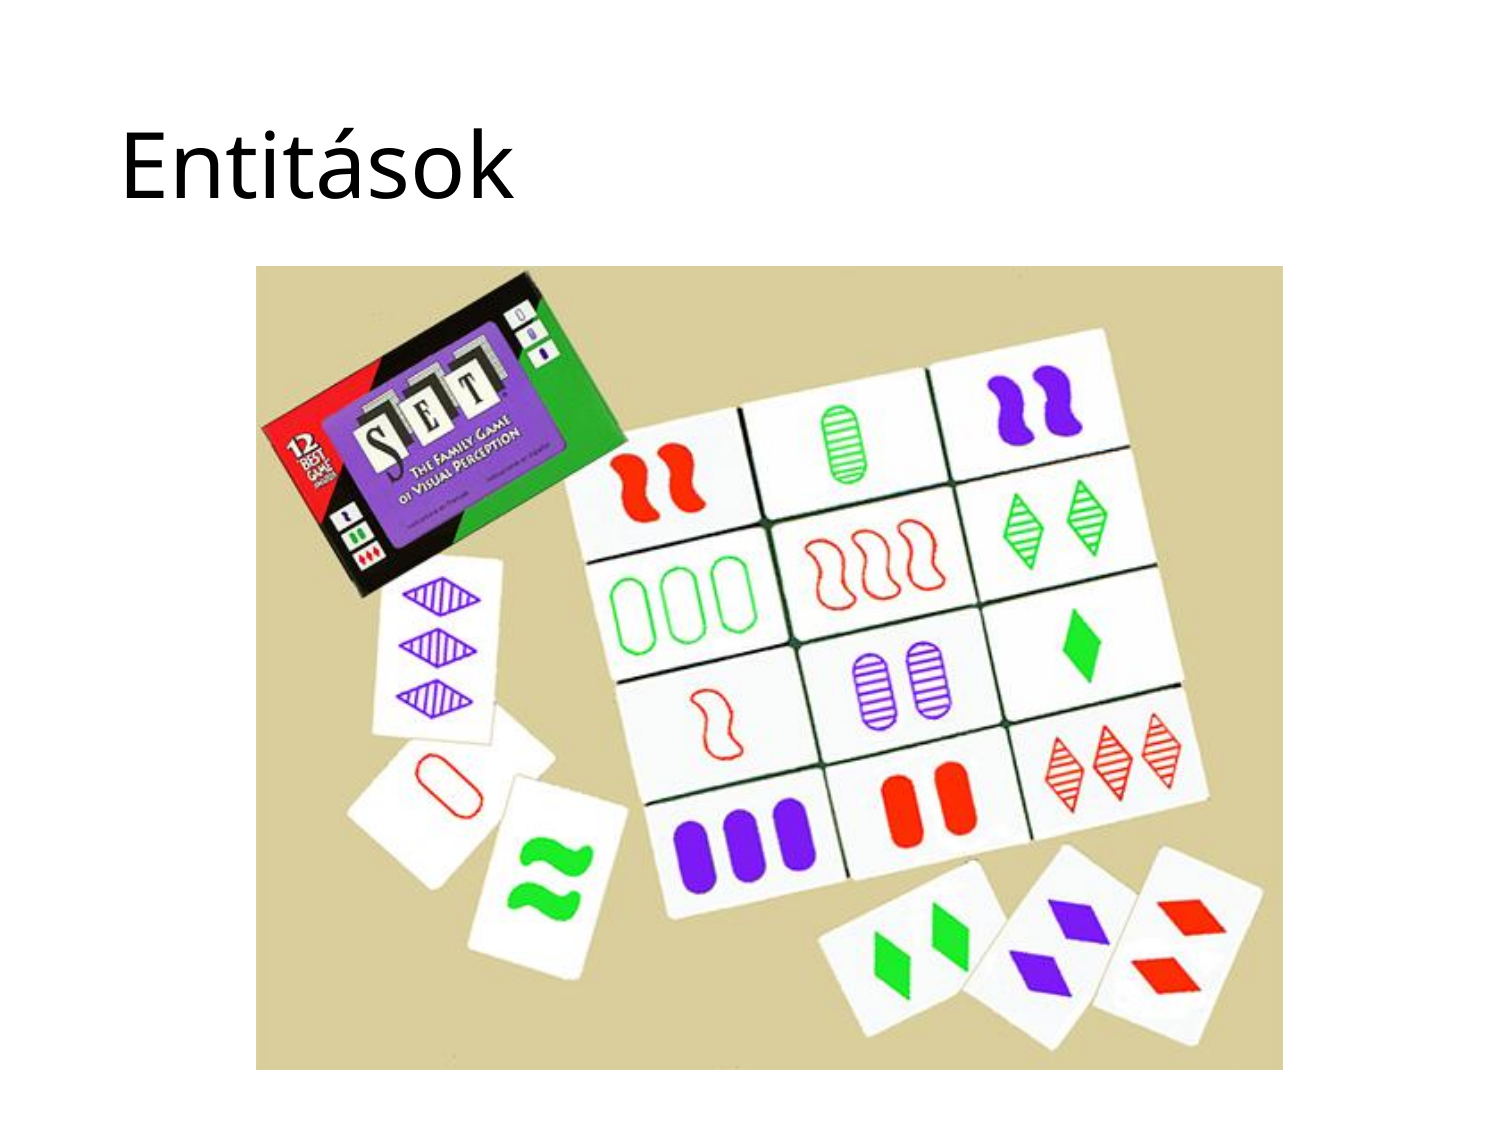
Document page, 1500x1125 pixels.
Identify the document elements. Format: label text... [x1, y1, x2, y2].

title Entitások [103, 59, 1397, 278]
picture [256, 266, 1283, 1070]
